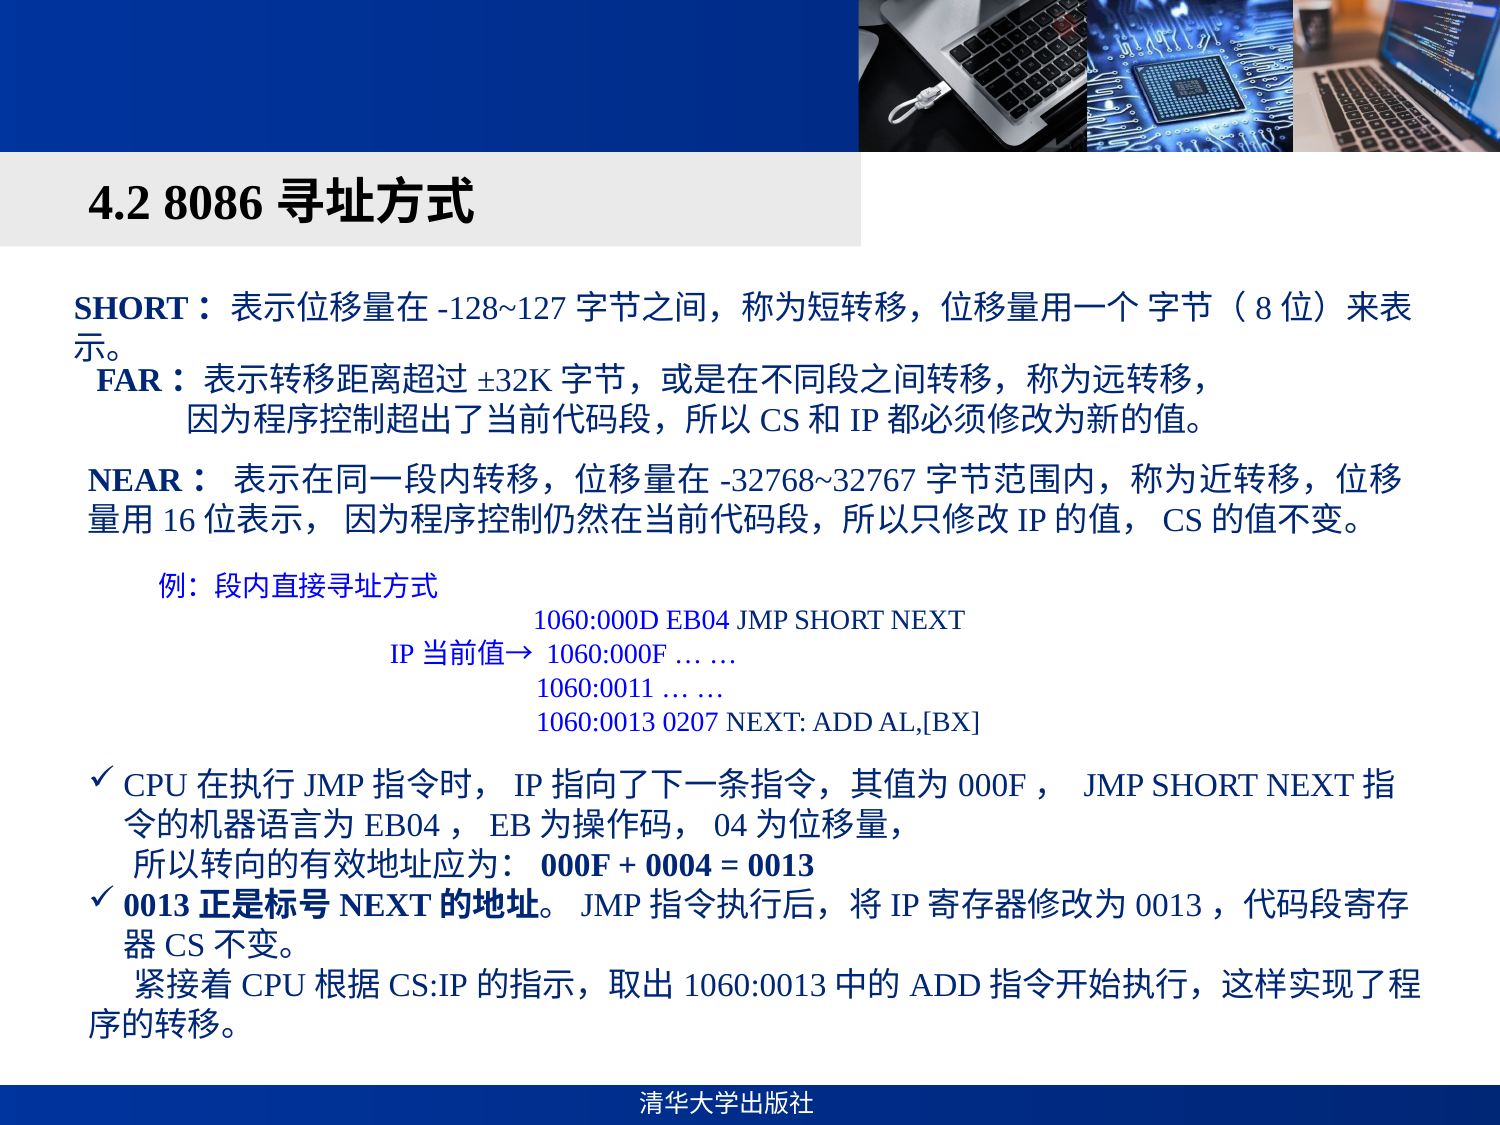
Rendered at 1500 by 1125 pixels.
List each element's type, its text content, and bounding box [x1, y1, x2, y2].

text_box 例：段内直接寻址方式 1060:000D EB04 JMP SHORT NEXT IP当前值→ 1060:000F … … 1060:0011 … … 1060:0013 0207 NEXT: ADD AL,[BX] [147, 562, 1150, 738]
text_box SHORT：表示位移量在-128~127字节之间，称为短转移，位移量用一个 字节（8位）来表示。 [58, 279, 1441, 374]
text_box FAR：表示转移距离超过±32K字节，或是在不同段之间转移，称为远转移， 因为程序控制超出了当前代码段，所以CS和IP都必须修改为新的值。 [81, 351, 1282, 446]
list 4.2 8086寻址方式 [73, 162, 1031, 258]
text_box CPU在执行JMP指令时，IP指向了下一条指令，其值为000F， JMP SHORT NEXT指令的机器语言为EB04，EB为操作码，04为位移量， 所以转向的有效地址应为：000F + 0004 = 0013 0013正是标号NEXT的地址。JMP指令执行后，将IP寄存器修改为0013，代码段寄存器CS不变。 紧接着CPU根据CS:IP的指示，取出1060:0013中的ADD指令开始执行，这样实现了程序的转移。 [73, 756, 1441, 1051]
picture [858, 0, 1500, 152]
text_box NEAR： 表示在同一段内转移，位移量在-32768~32767字节范围内，称为近转移，位移量用16位表示， 因为程序控制仍然在当前代码段，所以只修改IP的值，CS的值不变。 [73, 450, 1418, 546]
